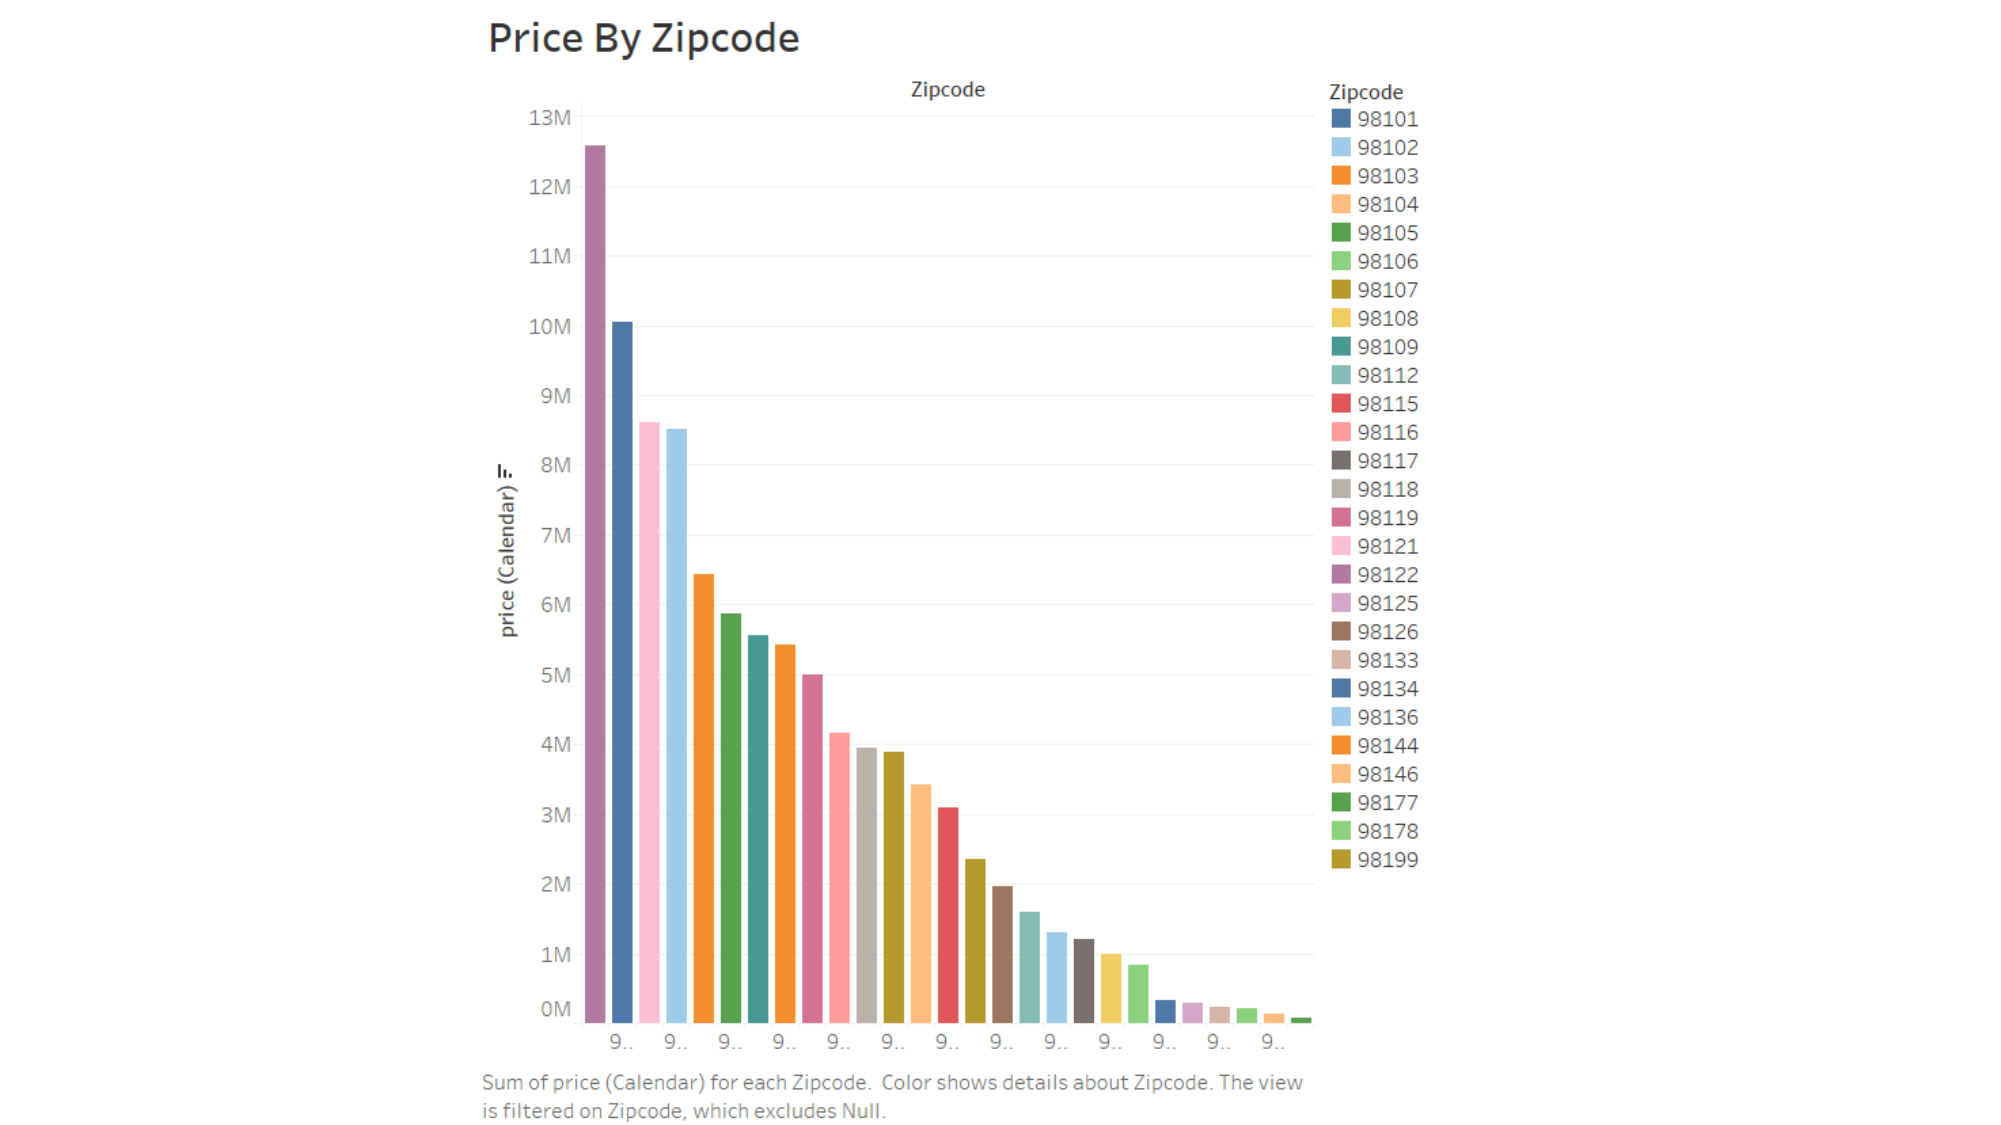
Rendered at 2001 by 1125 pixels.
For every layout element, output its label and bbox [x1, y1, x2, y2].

picture [482, 0, 1518, 1125]
